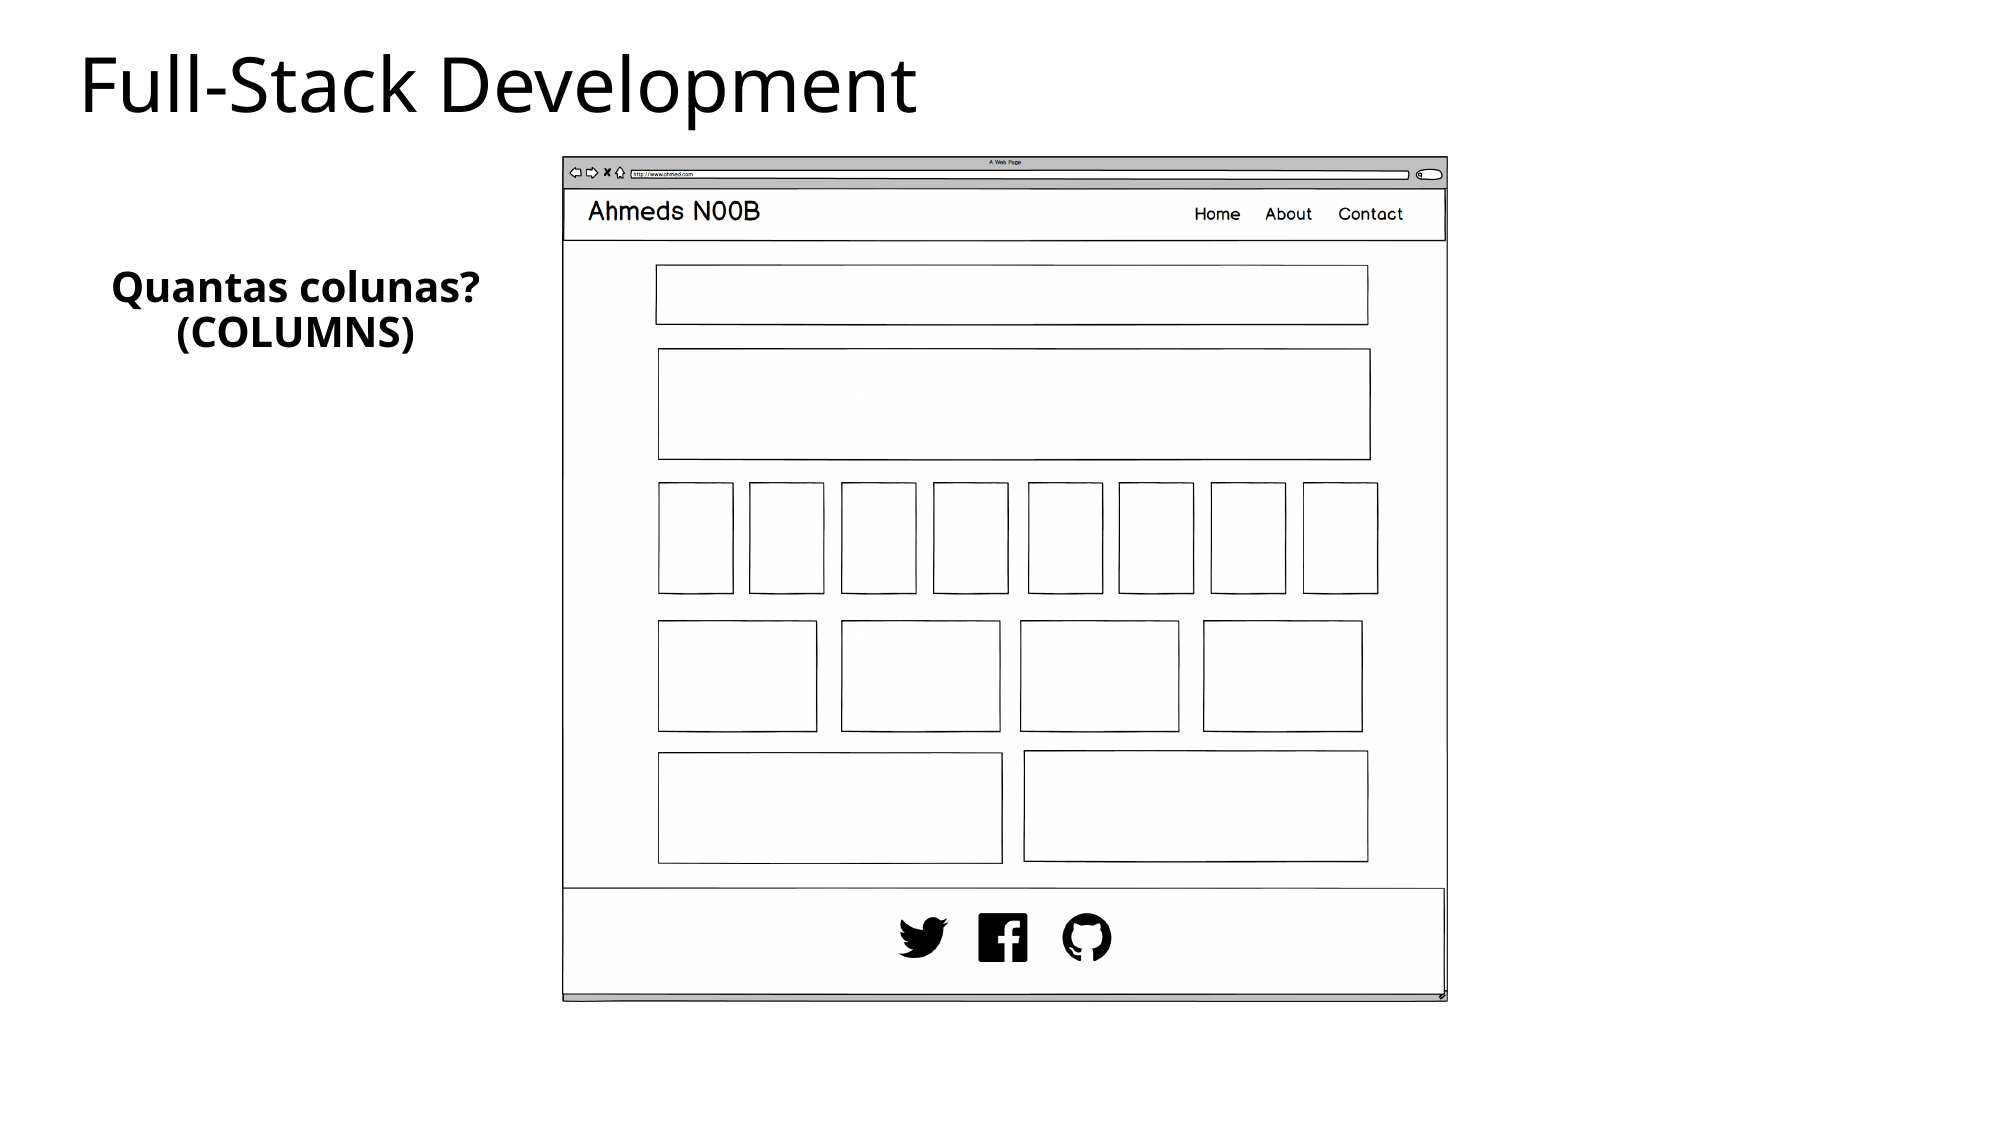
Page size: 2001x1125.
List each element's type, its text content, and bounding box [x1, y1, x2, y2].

text_box Quantas colunas? (COLUMNS) [92, 256, 499, 364]
picture [562, 156, 1448, 1002]
text_box Full-Stack Development [49, 29, 948, 137]
